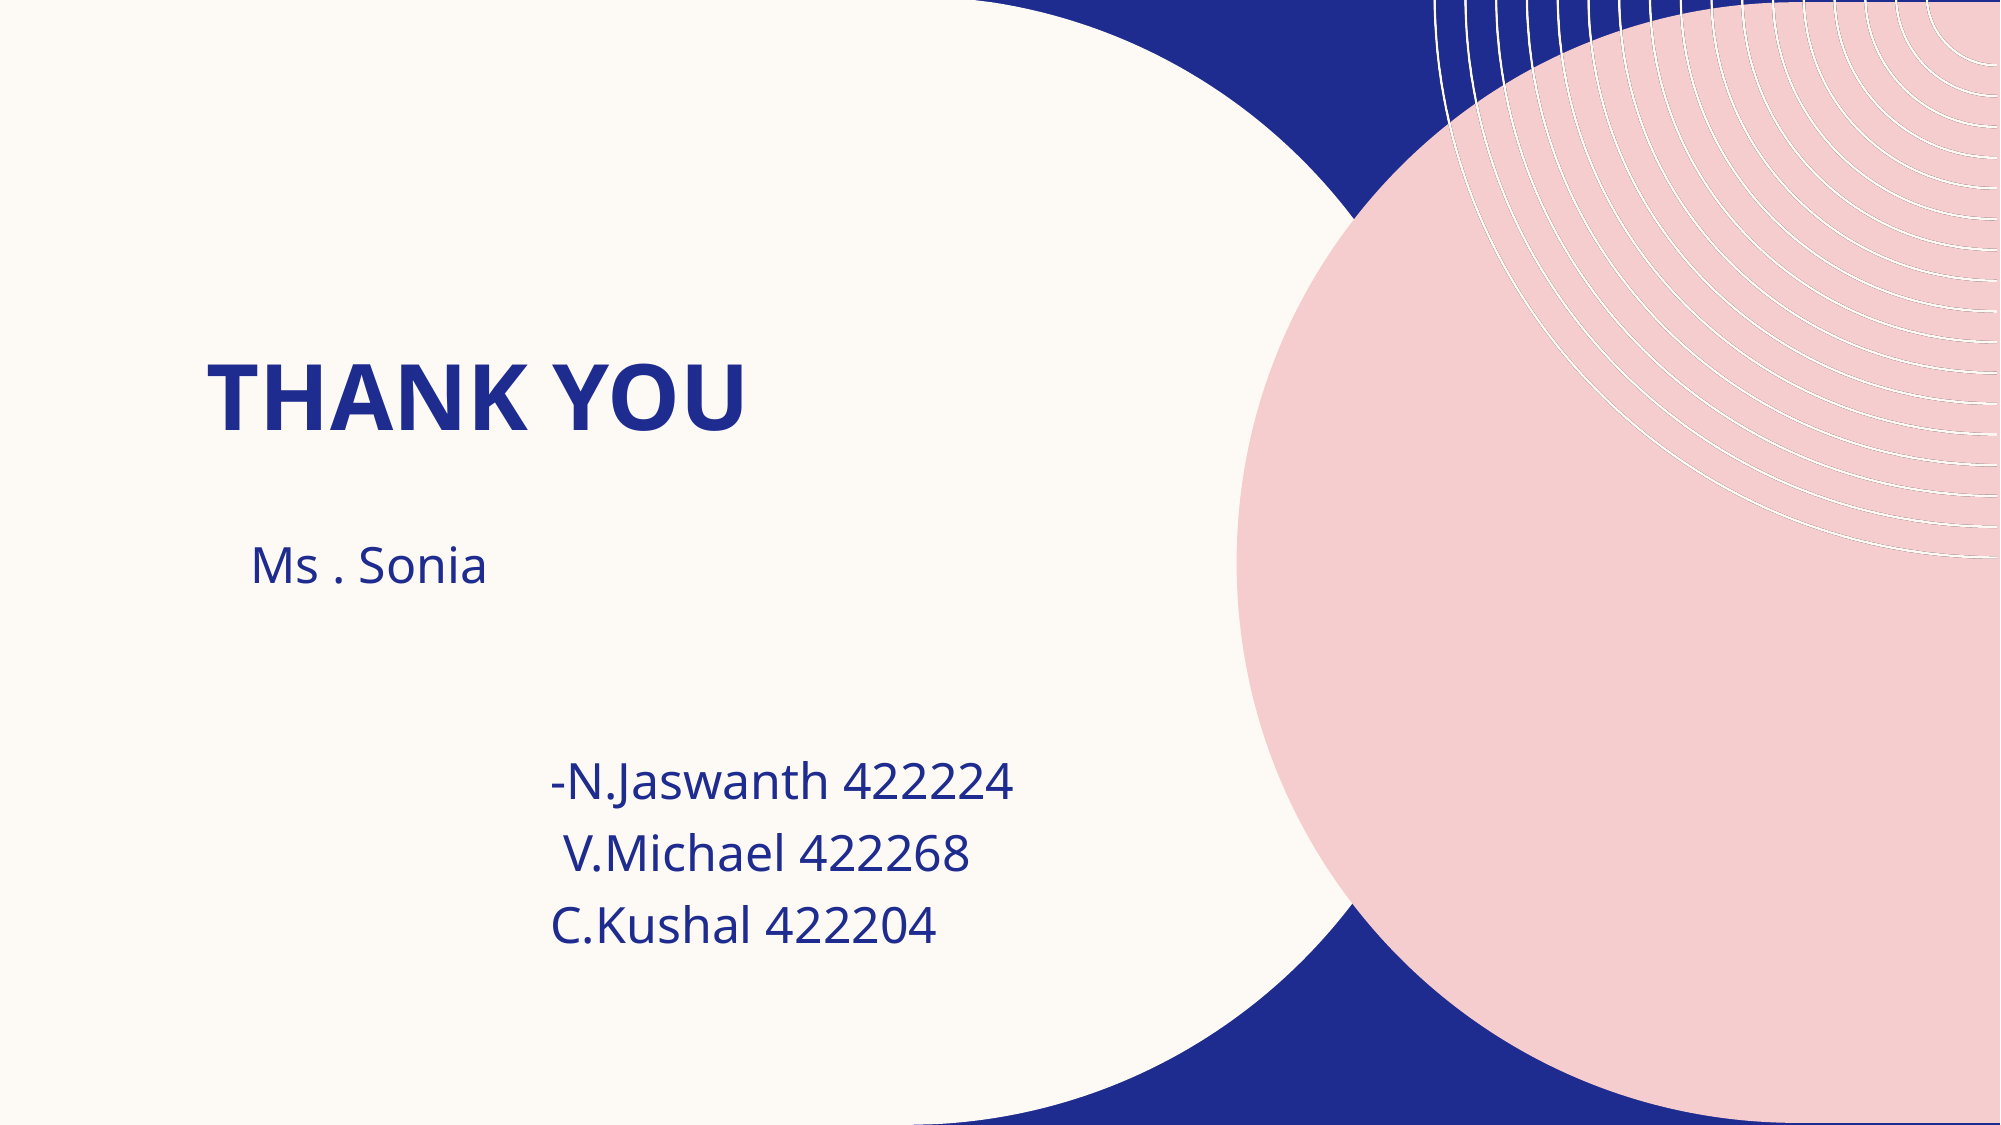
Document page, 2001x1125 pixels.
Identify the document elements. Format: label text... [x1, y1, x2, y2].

picture [1433, 0, 1997, 559]
title THANK YOU [191, 286, 873, 517]
subtitle Ms . Sonia -N.Jaswanth 422224 V.Michael 422268 C.Kushal 422204 [235, 461, 1254, 985]
